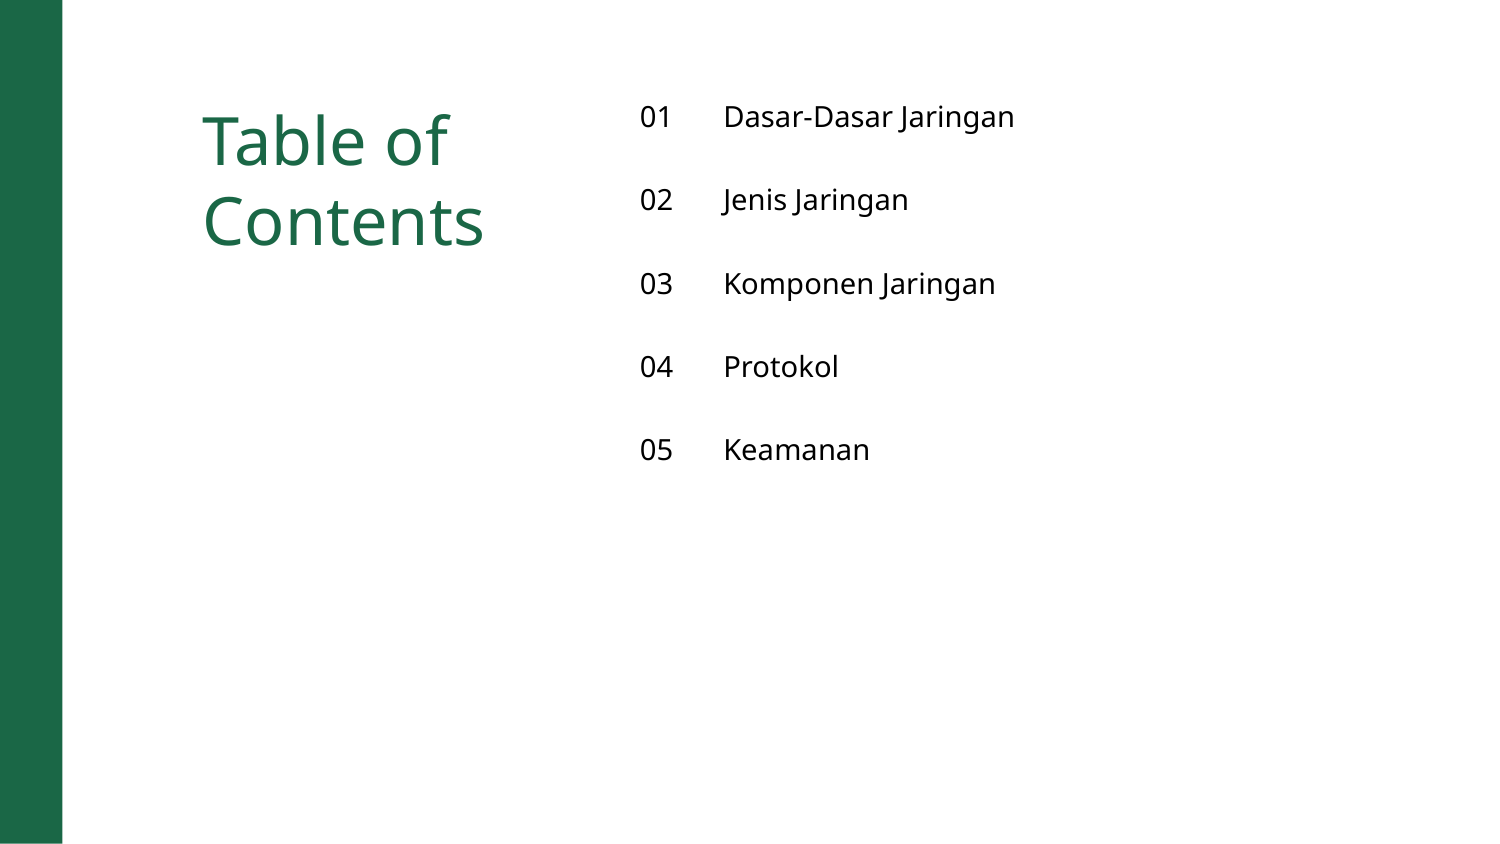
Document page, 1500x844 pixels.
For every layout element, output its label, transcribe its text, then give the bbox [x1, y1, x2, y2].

text_box 01 [624, 83, 708, 166]
text_box 03 [624, 249, 708, 333]
text_box 04 [624, 333, 708, 416]
text_box Komponen Jaringan [708, 249, 1459, 333]
text_box Jenis Jaringan [708, 166, 1459, 249]
text_box Dasar-Dasar Jaringan [708, 83, 1459, 166]
text_box [0, 0, 63, 844]
text_box Protokol [708, 333, 1459, 416]
text_box 02 [624, 166, 708, 249]
text_box 05 [624, 416, 708, 500]
text_box Table of Contents [187, 83, 563, 167]
text_box Keamanan [708, 416, 1459, 500]
